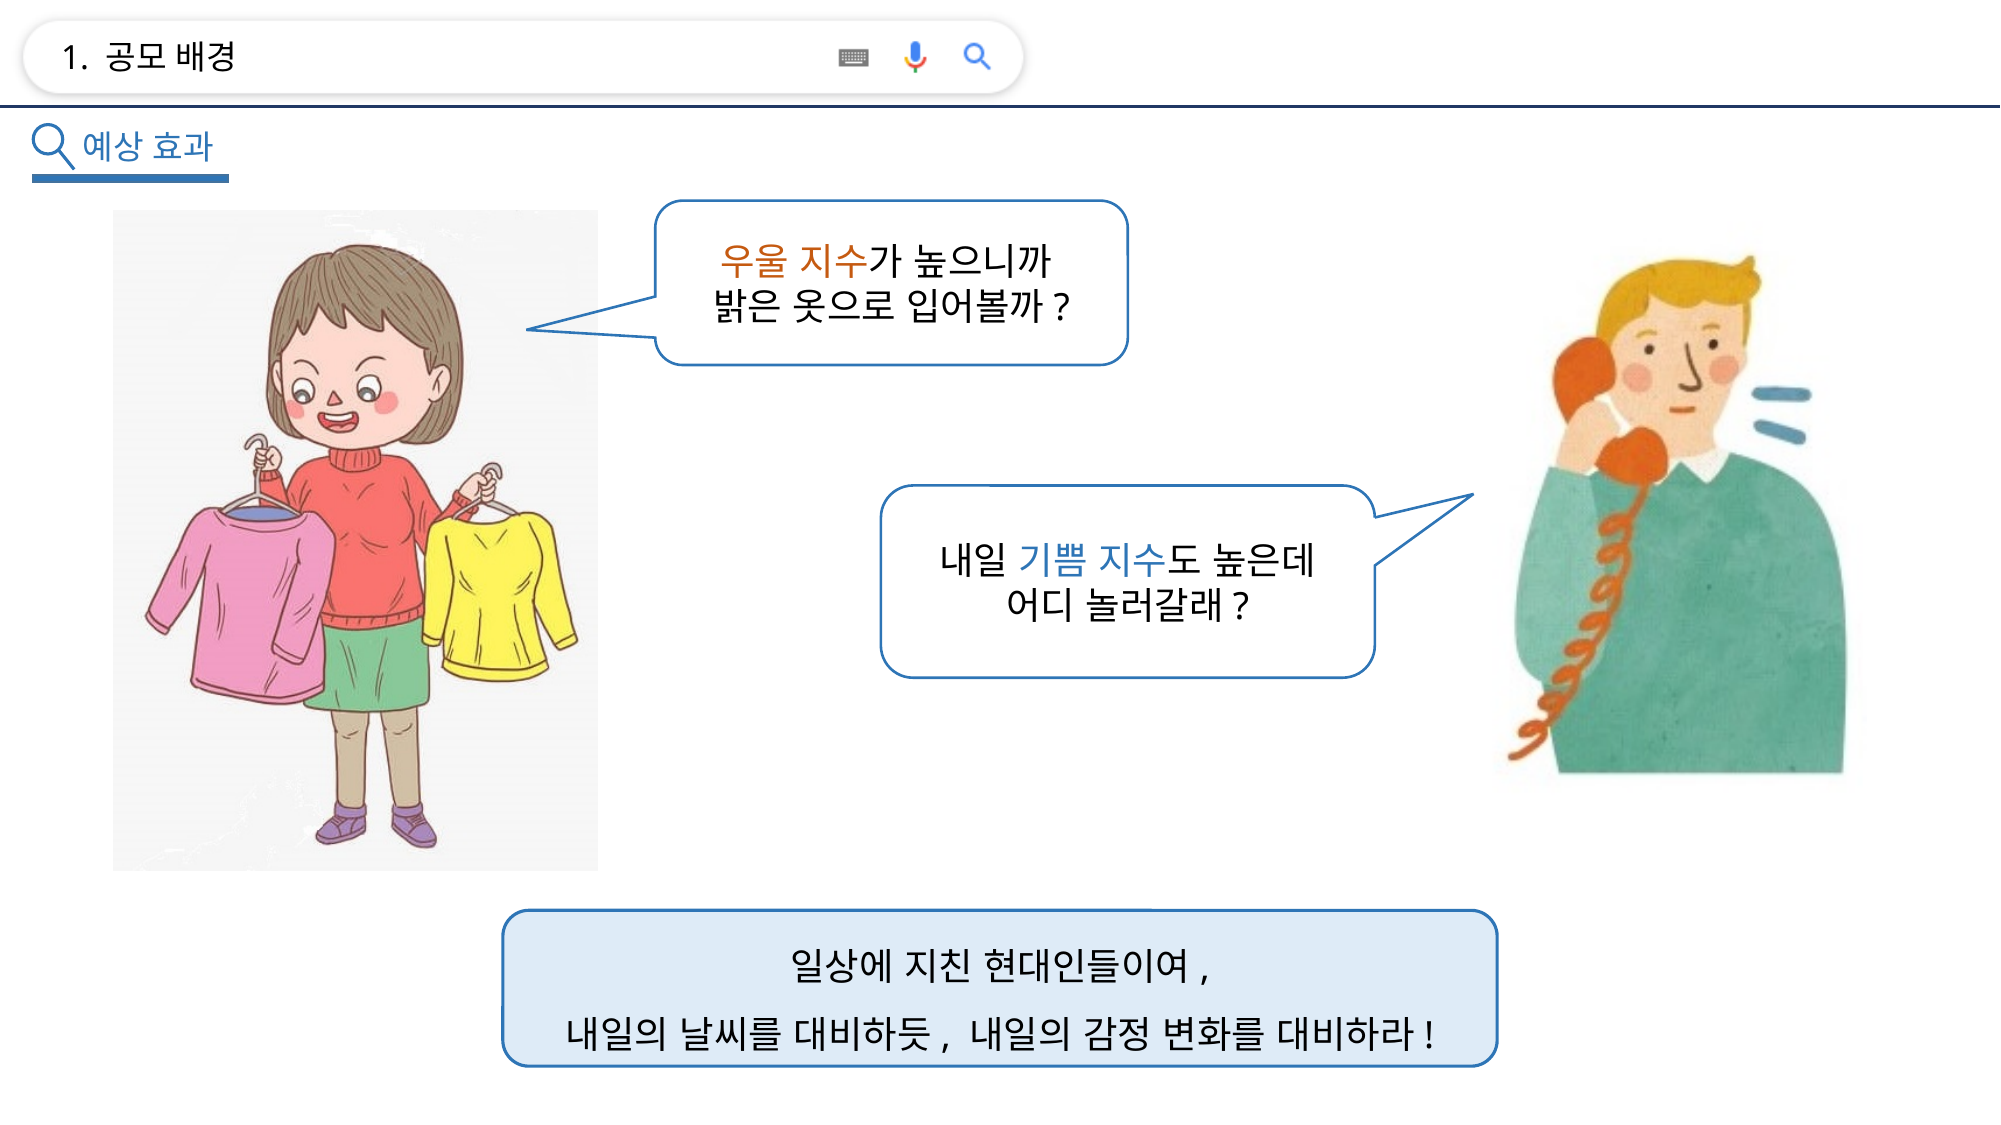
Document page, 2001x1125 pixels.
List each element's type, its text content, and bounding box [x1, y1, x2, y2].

picture [113, 210, 598, 871]
text_box 우울 지수가 높으니까 밝은 옷으로 입어볼까? [598, 199, 1129, 367]
picture [1427, 156, 1867, 927]
text_box [32, 174, 229, 183]
text_box 예상 효과 [59, 119, 238, 174]
text_box 일상에 지친 현대인들이여, 내일의 날씨를 대비하듯, 내일의 감정 변화를 대비하라! [501, 909, 1499, 1068]
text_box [0, 0, 2000, 115]
text_box 내일 기쁨 지수도 높은데 어디 놀러갈래? [879, 484, 1427, 679]
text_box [33, 124, 75, 170]
